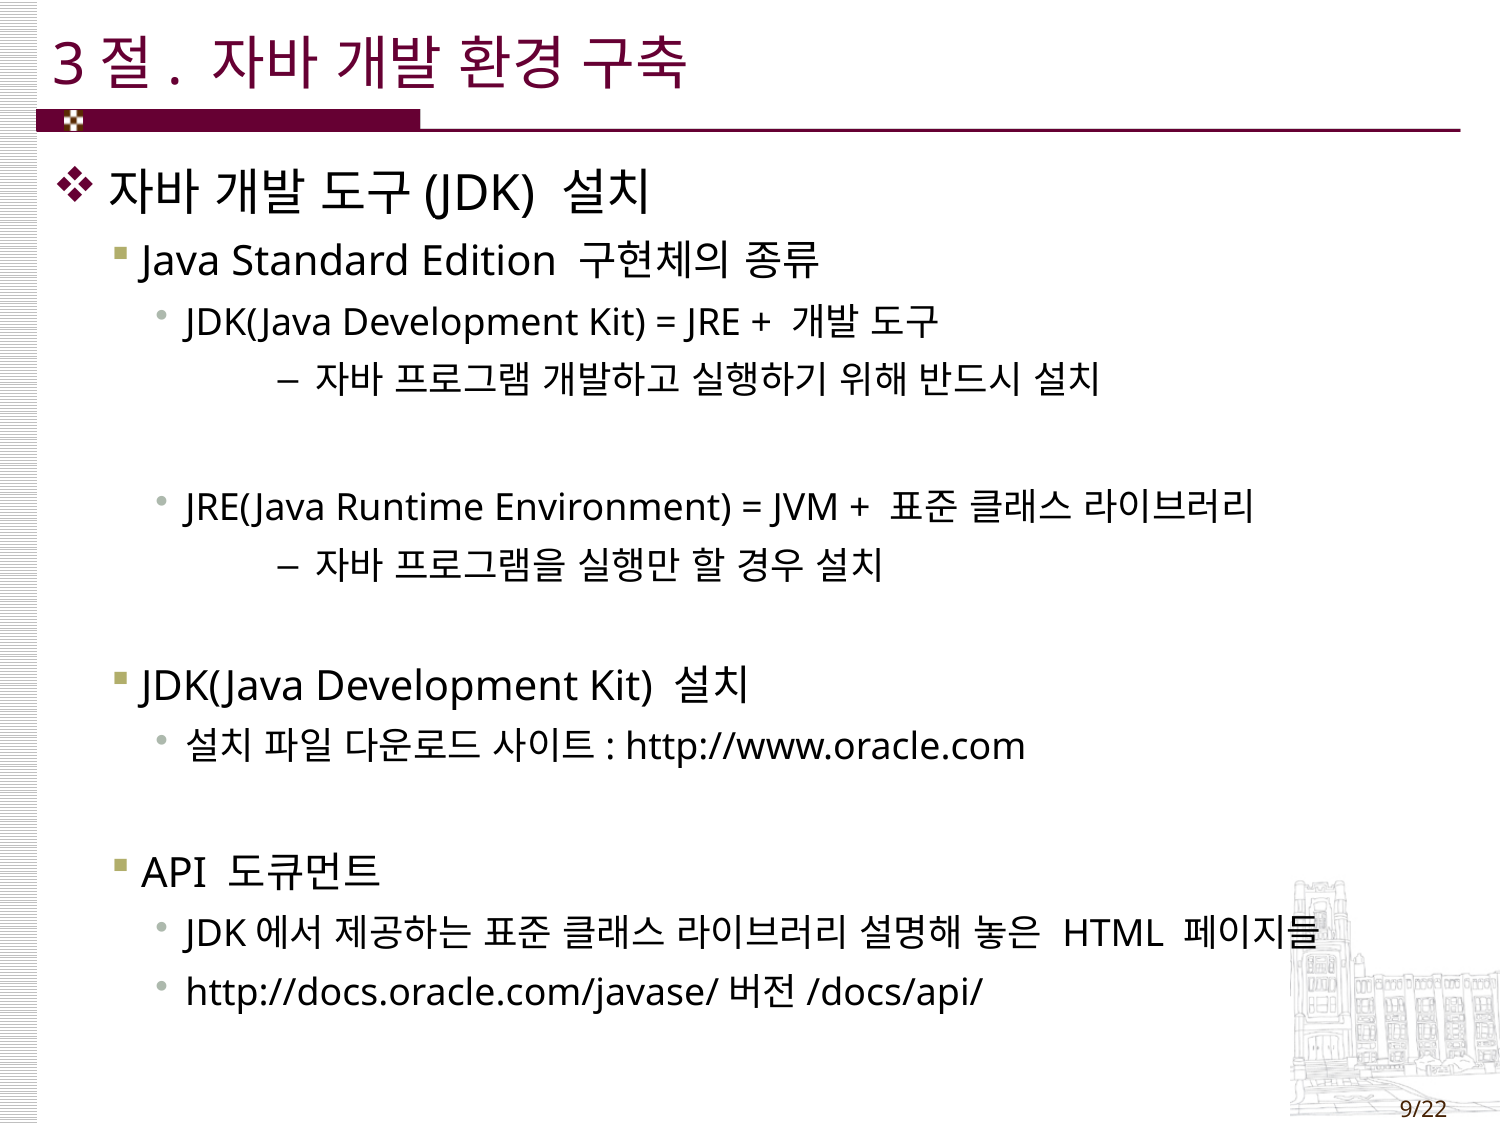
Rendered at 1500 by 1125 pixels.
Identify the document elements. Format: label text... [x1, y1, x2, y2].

title 3절. 자바 개발 환경 구축 [37, 13, 1278, 109]
picture [1290, 874, 1500, 1125]
picture [36, 109, 1461, 132]
list 자바 개발 도구(JDK) 설치 Java Standard Edition 구현체의 종류 JDK(Java Development Kit) = JRE + 개발 도구 자바 프로그램 개발하고 실행하기 위해 반드시 설치 JRE(Java Runtime Environment) = JVM + 표준 클래스 라이브러리 자바 프로그램을 실행만 할 경우 설치 JDK(Java Development Kit) 설치 설치 파일 다운로드 사이트: http://www.oracle.com API 도큐먼트 JDK에서 제공하는 표준 클래스 라이브러리 설명해 놓은 HTML 페이지들 http://docs.oracle.com/javase/버전/docs/api/ [37, 152, 1463, 1091]
